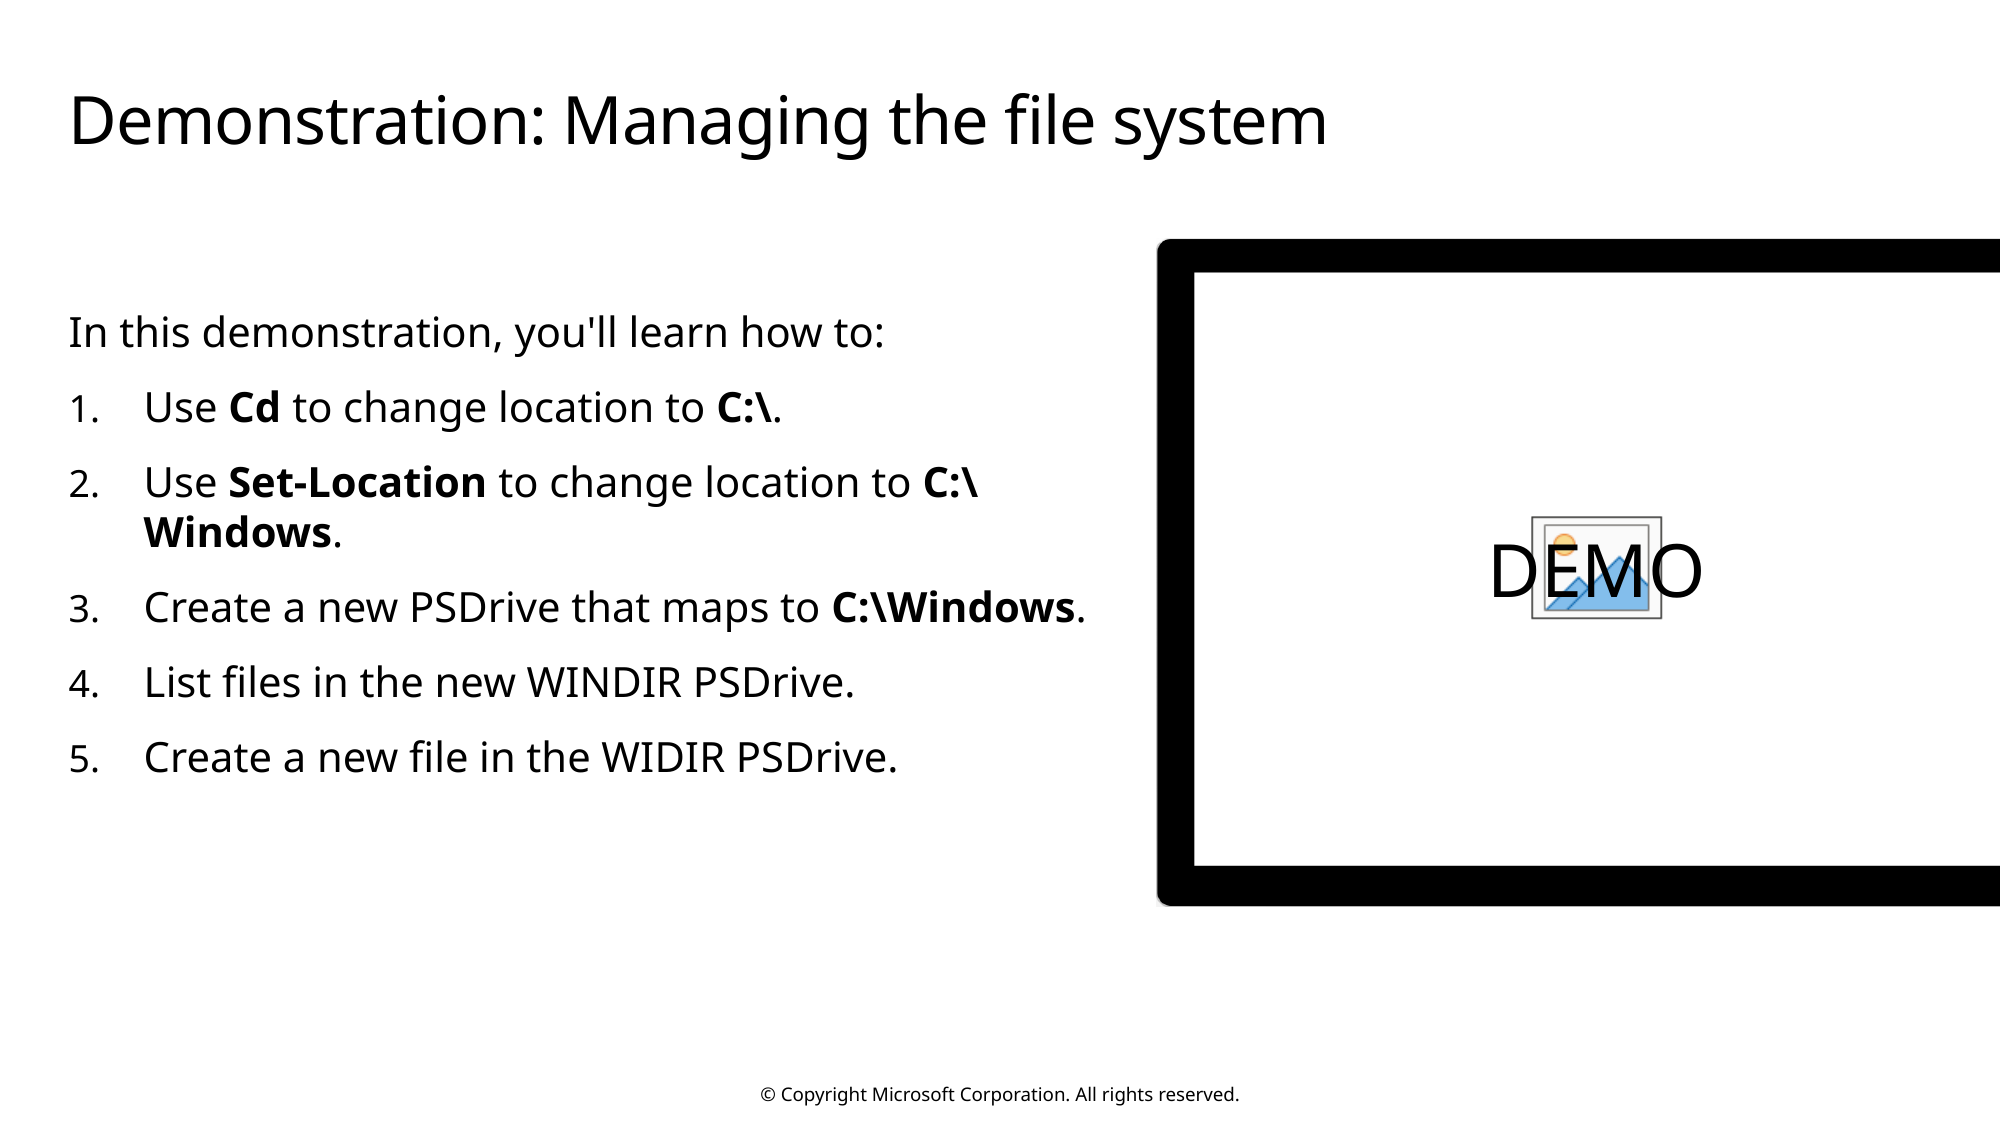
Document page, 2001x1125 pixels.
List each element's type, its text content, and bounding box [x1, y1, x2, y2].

list In this demonstration, you'll learn how to: Use Cd to change location to C:\. Use Set-Location to change location to C:\Windows. Create a new PSDrive that maps to C:\Windows. List files in the new WINDIR PSDrive. Create a new file in the WIDIR PSDrive. [68, 298, 1121, 952]
title Demonstration: Managing the file system [68, 72, 1930, 192]
picture [1156, 238, 2000, 907]
